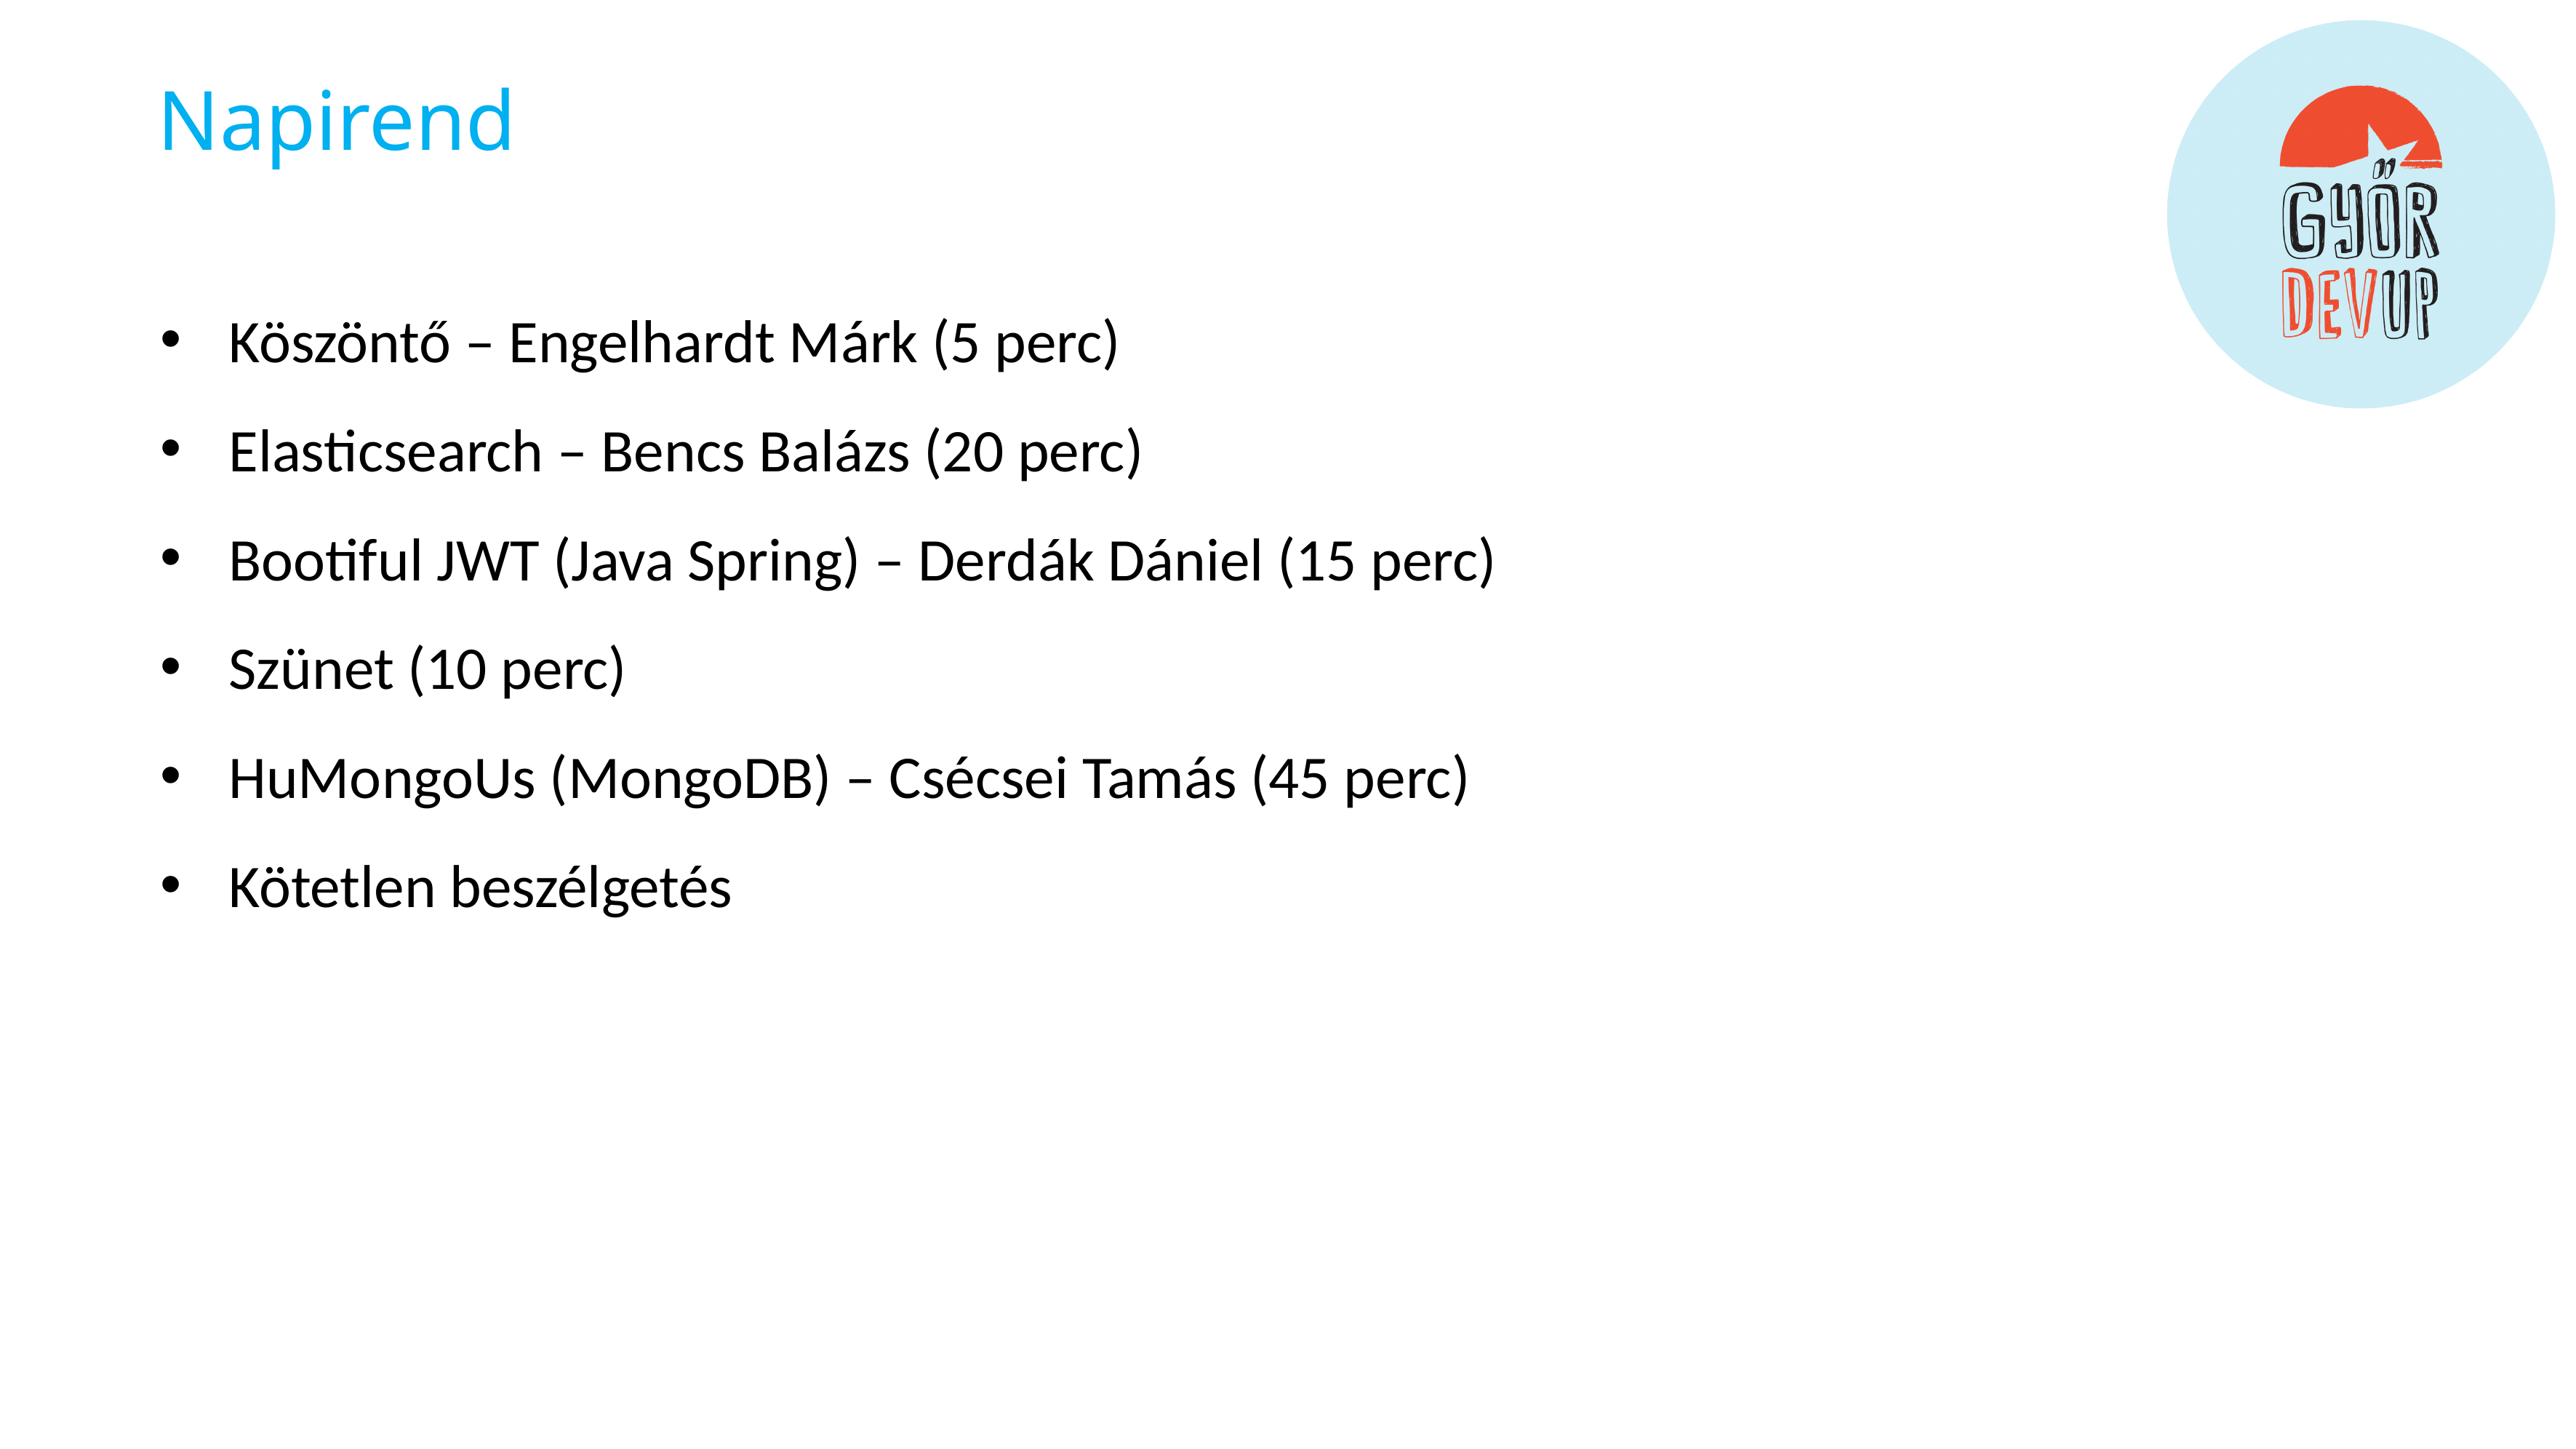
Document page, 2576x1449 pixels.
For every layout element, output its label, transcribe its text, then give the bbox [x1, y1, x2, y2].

text_box Köszöntő – Engelhardt Márk (5 perc) Elasticsearch – Bencs Balázs (20 perc) Bootiful JWT (Java Spring) – Derdák Dániel (15 perc) Szünet (10 perc) HuMongoUs (MongoDB) – Csécsei Tamás (45 perc) Kötetlen beszélgetés [149, 260, 2284, 925]
picture [2141, 0, 2576, 433]
text_box Napirend [147, 71, 2044, 174]
